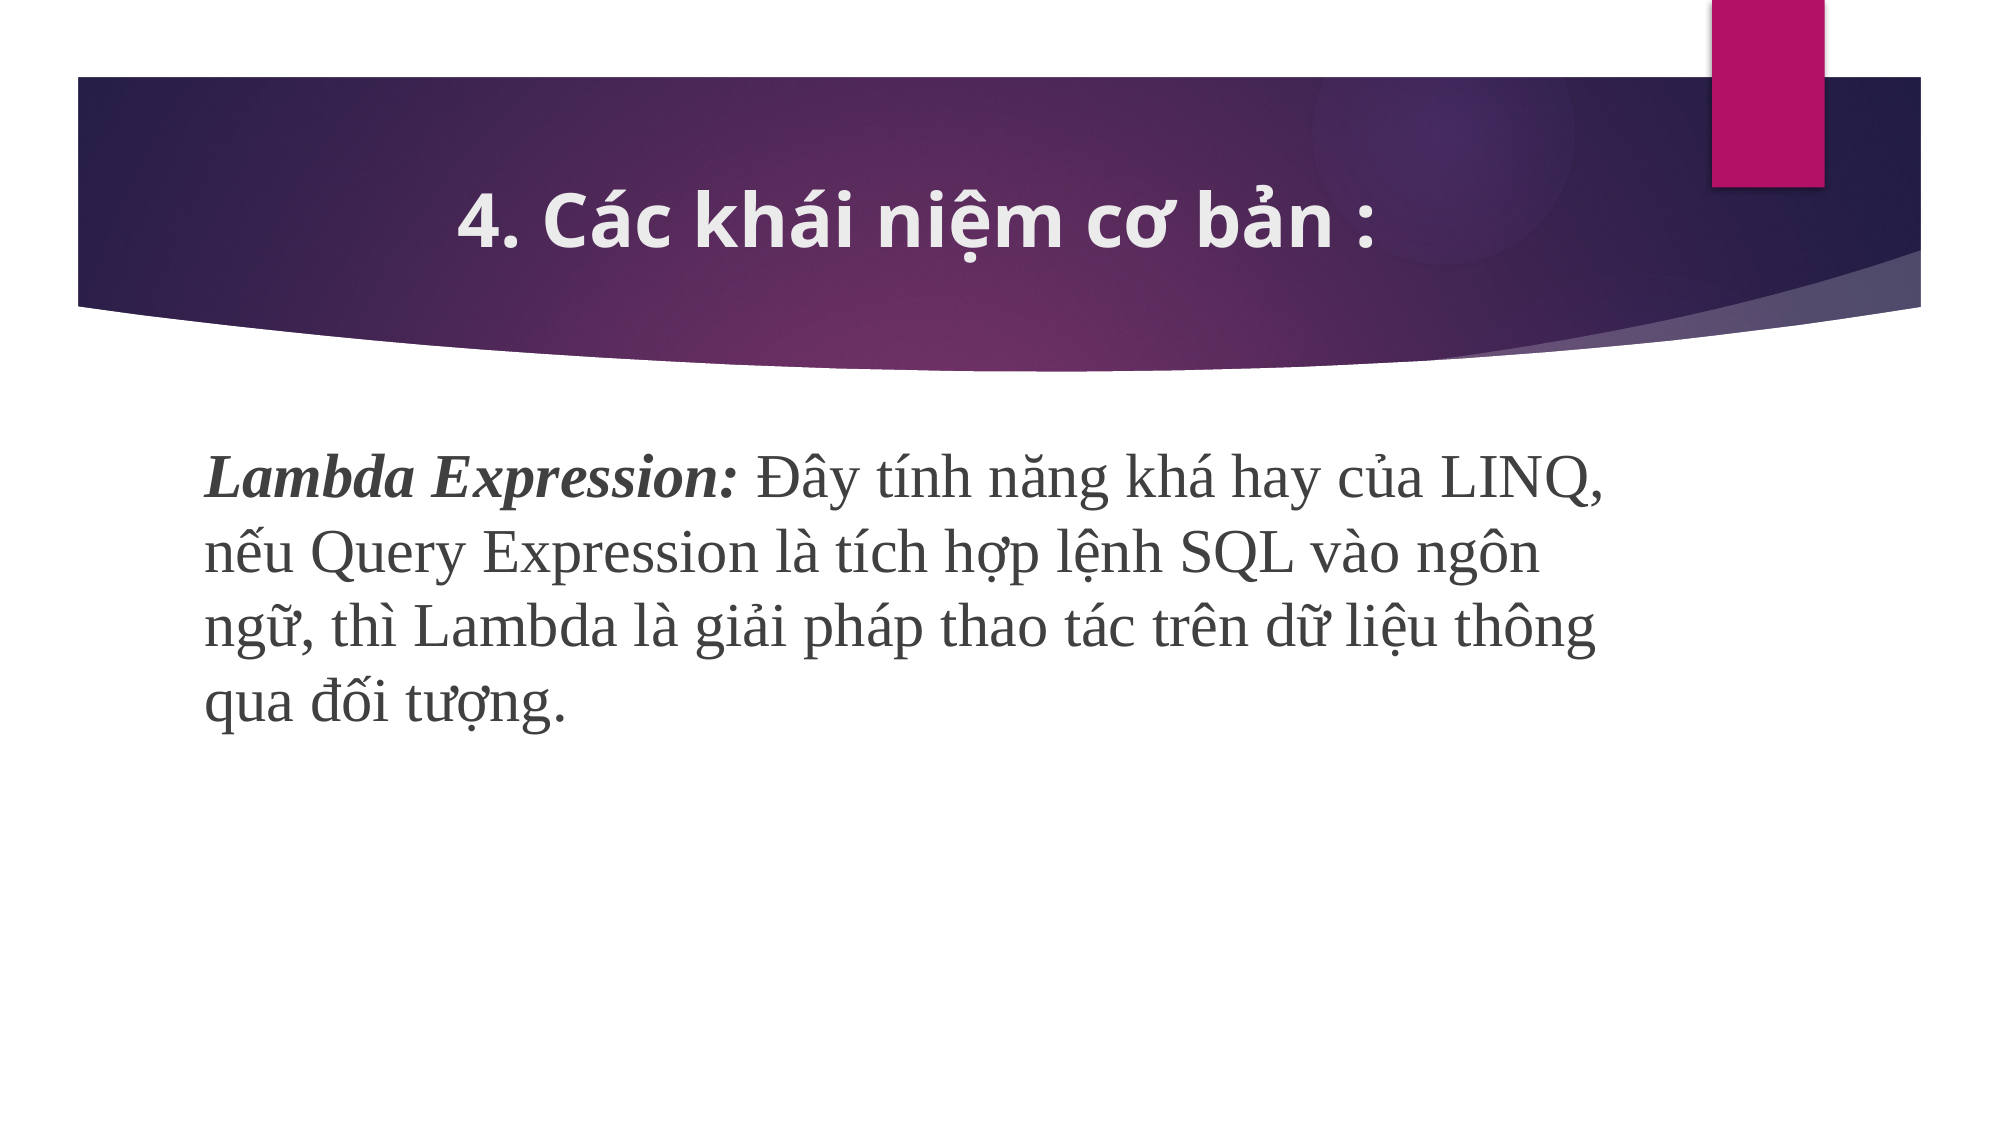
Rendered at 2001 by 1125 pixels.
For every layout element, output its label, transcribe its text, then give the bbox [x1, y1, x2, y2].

list Lambda Expression: Đây tính năng khá hay của LINQ, nếu Query Expression là tích hợp lệnh SQL vào ngôn ngữ, thì Lambda là giải pháp thao tác trên dữ liệu thông qua đối tượng. [189, 427, 1638, 988]
title 4. Các khái niệm cơ bản : [189, 159, 1627, 276]
